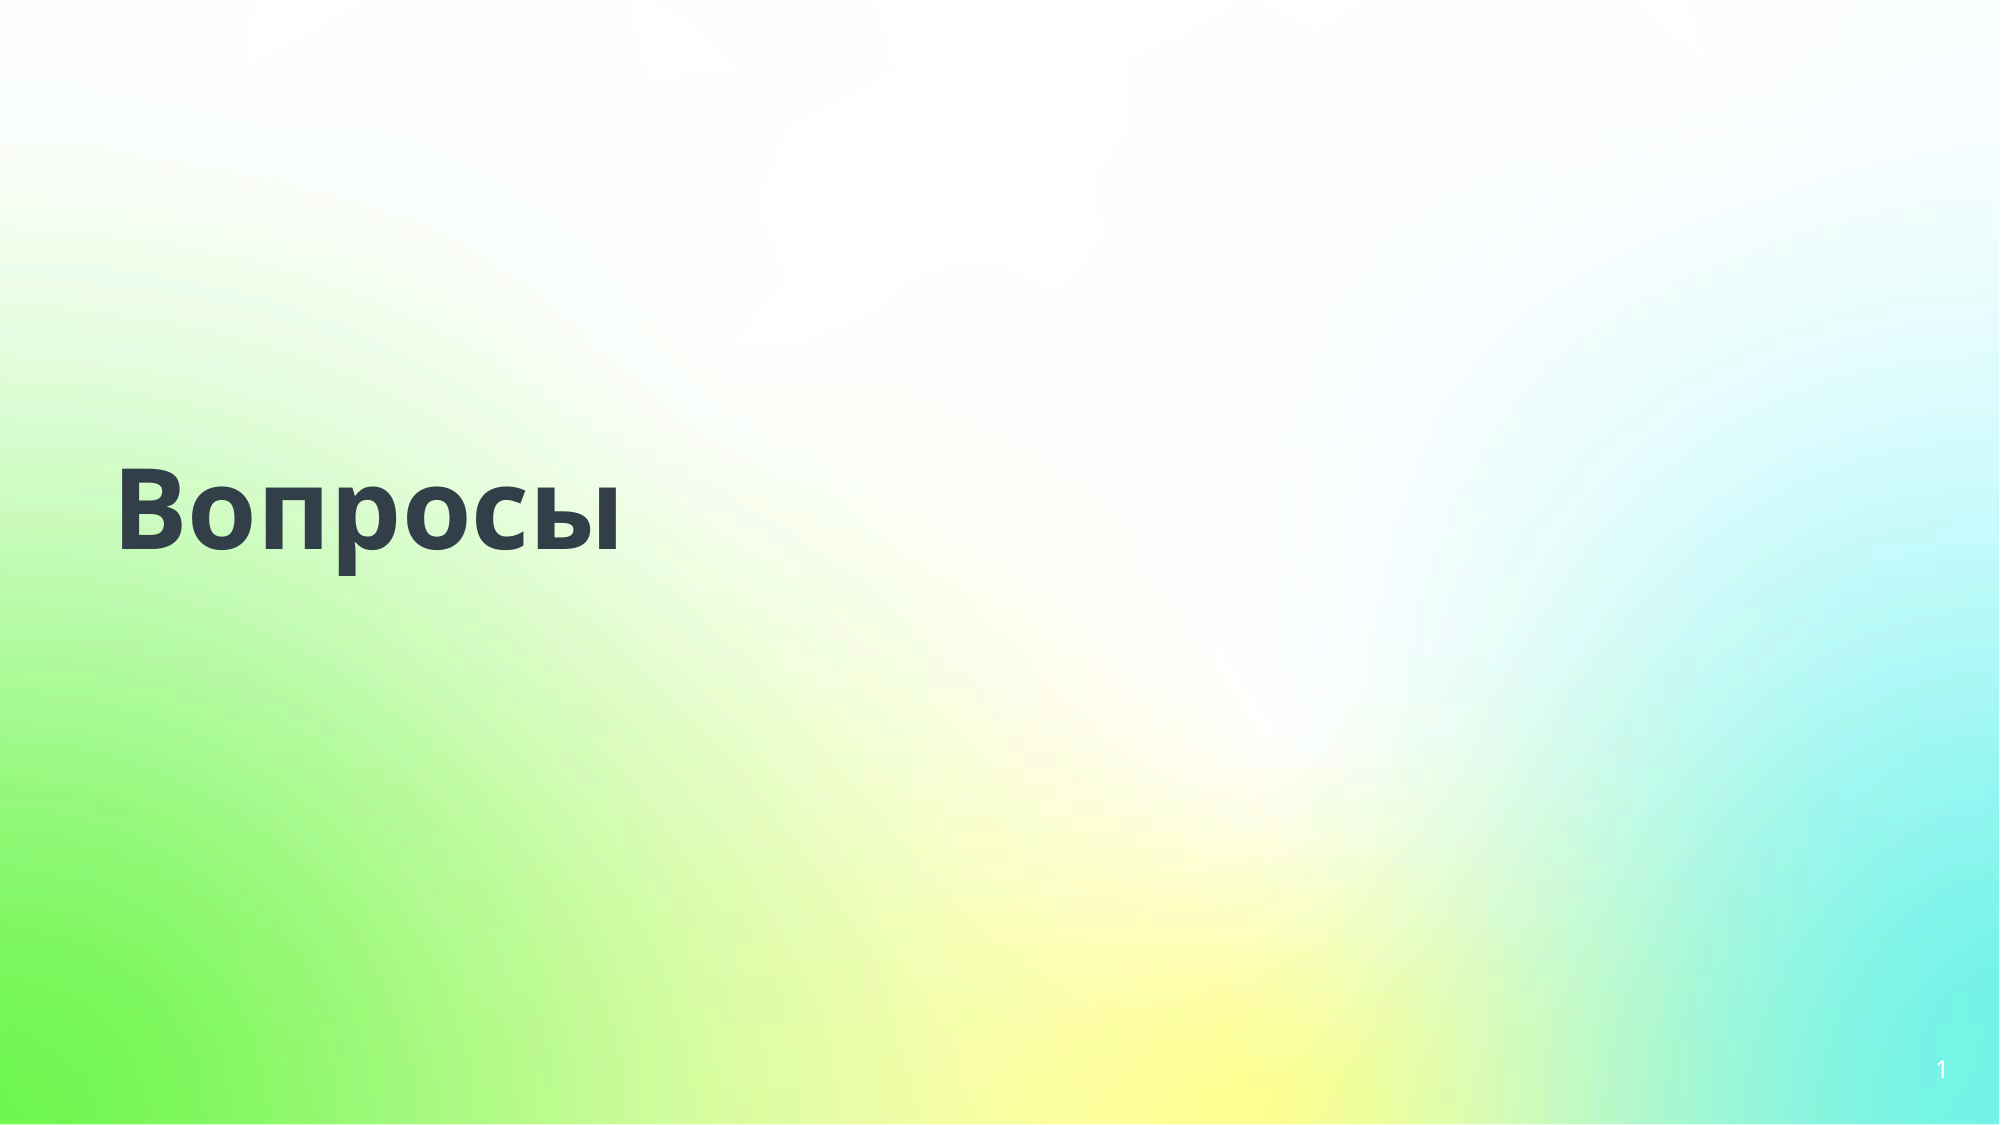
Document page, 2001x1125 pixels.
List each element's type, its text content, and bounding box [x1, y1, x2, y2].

text_box 1 [1933, 1051, 1948, 1084]
picture [0, 0, 2000, 1125]
text_box Вопросы [112, 437, 1475, 750]
